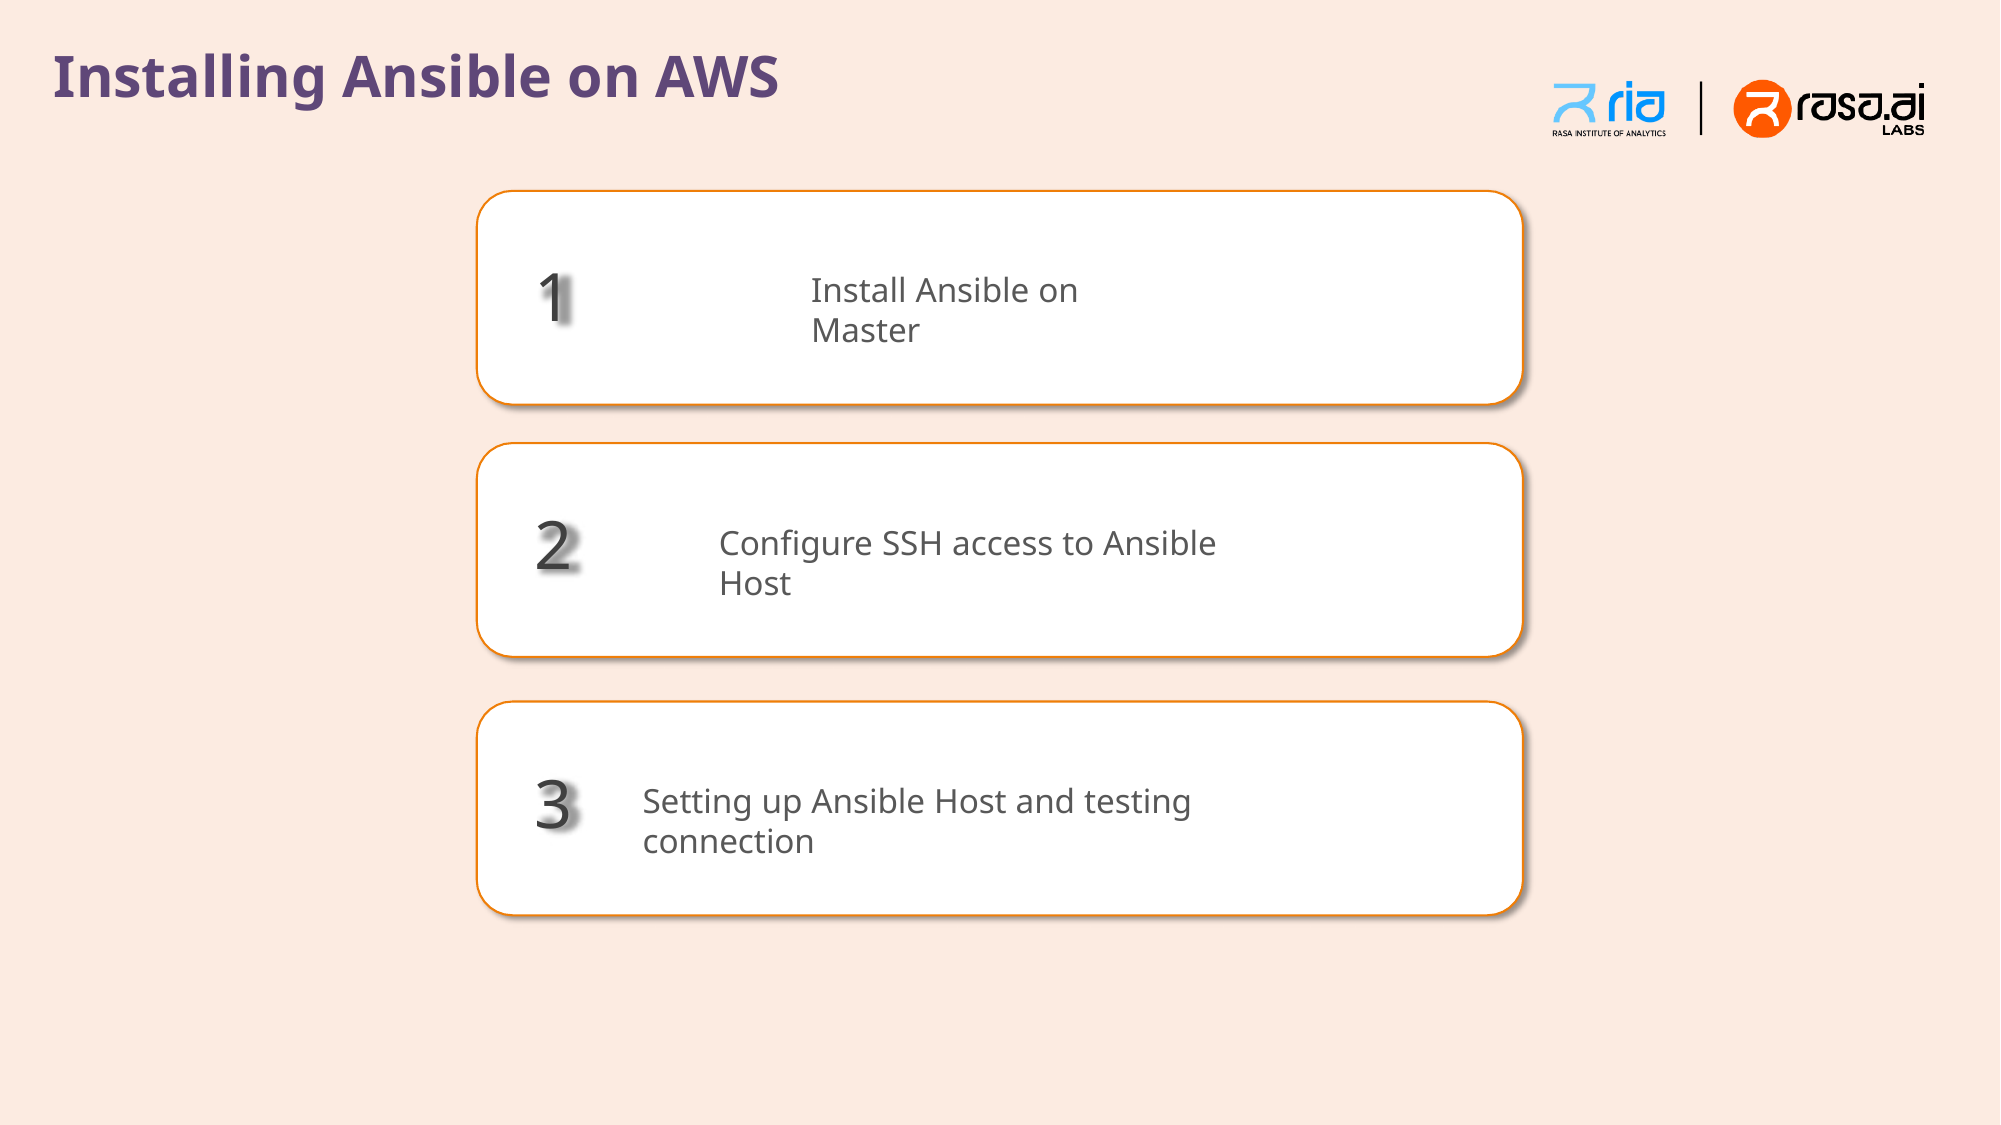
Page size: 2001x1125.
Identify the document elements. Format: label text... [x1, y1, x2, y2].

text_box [473, 187, 1537, 418]
picture [487, 477, 658, 643]
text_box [473, 698, 1537, 929]
picture [1550, 77, 1924, 138]
picture [487, 735, 658, 901]
picture [487, 229, 658, 394]
title Installing Ansible on AWS [51, 37, 1398, 228]
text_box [473, 440, 1537, 669]
